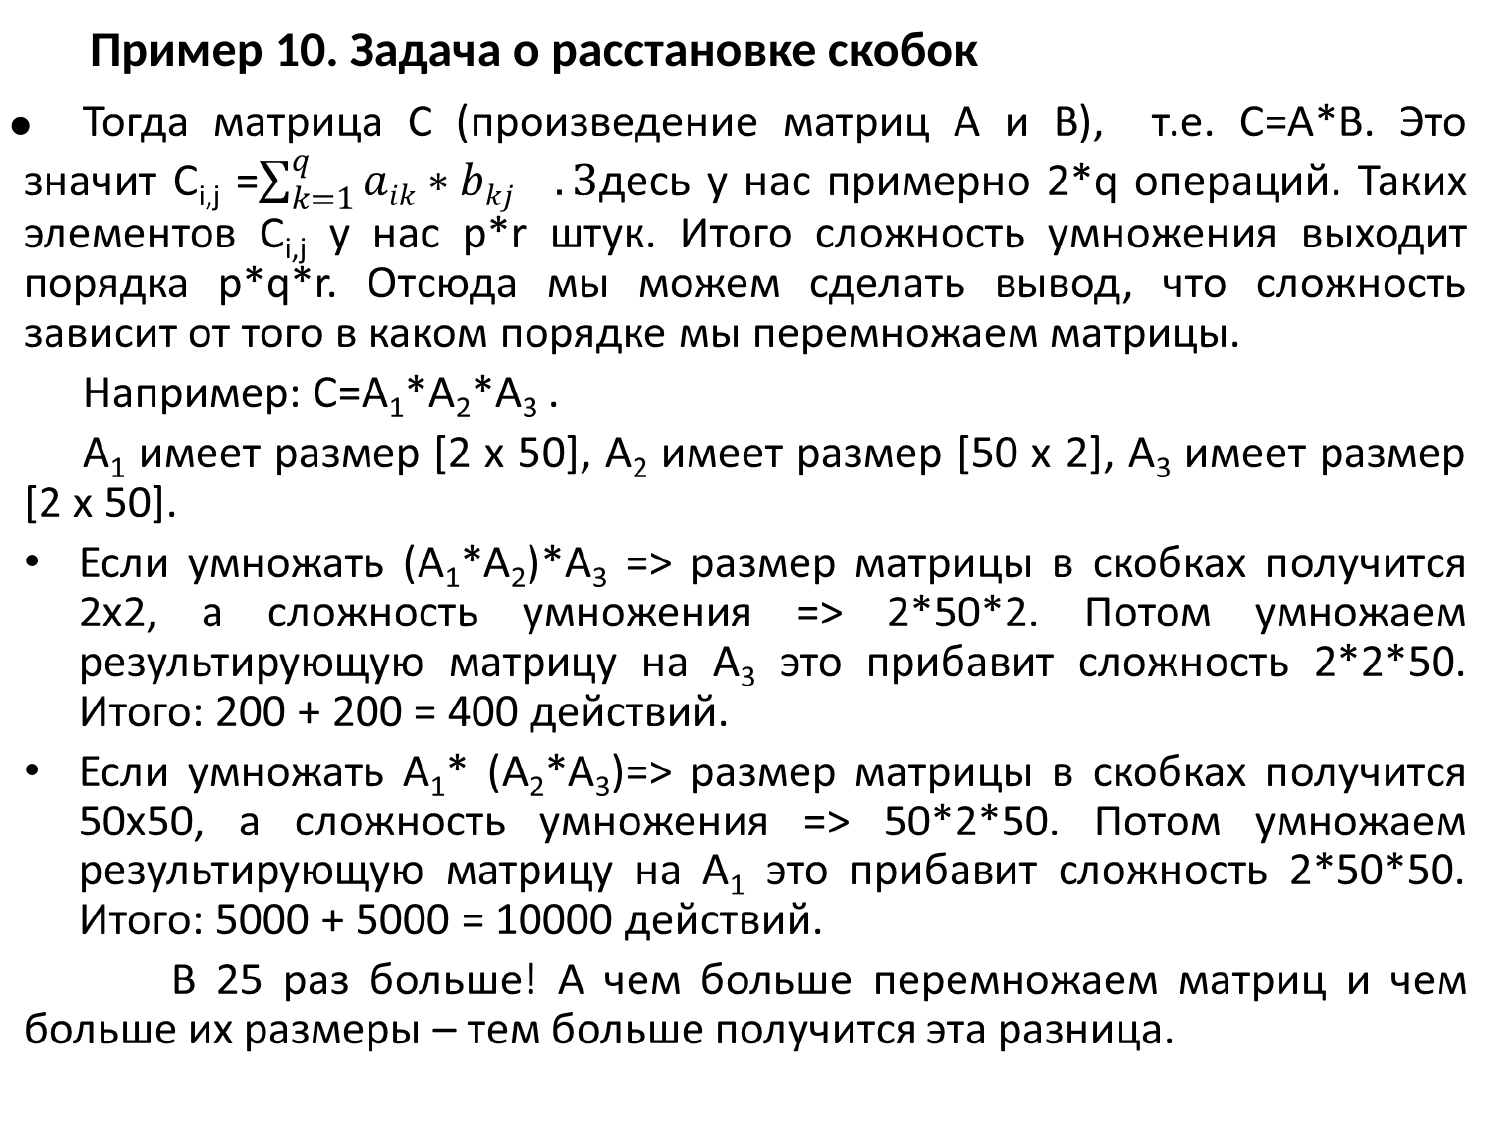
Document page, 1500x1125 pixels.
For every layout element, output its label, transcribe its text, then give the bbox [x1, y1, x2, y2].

list [0, 78, 1495, 1083]
title Пример 10. Задача о расстановке скобок [75, 0, 1425, 78]
